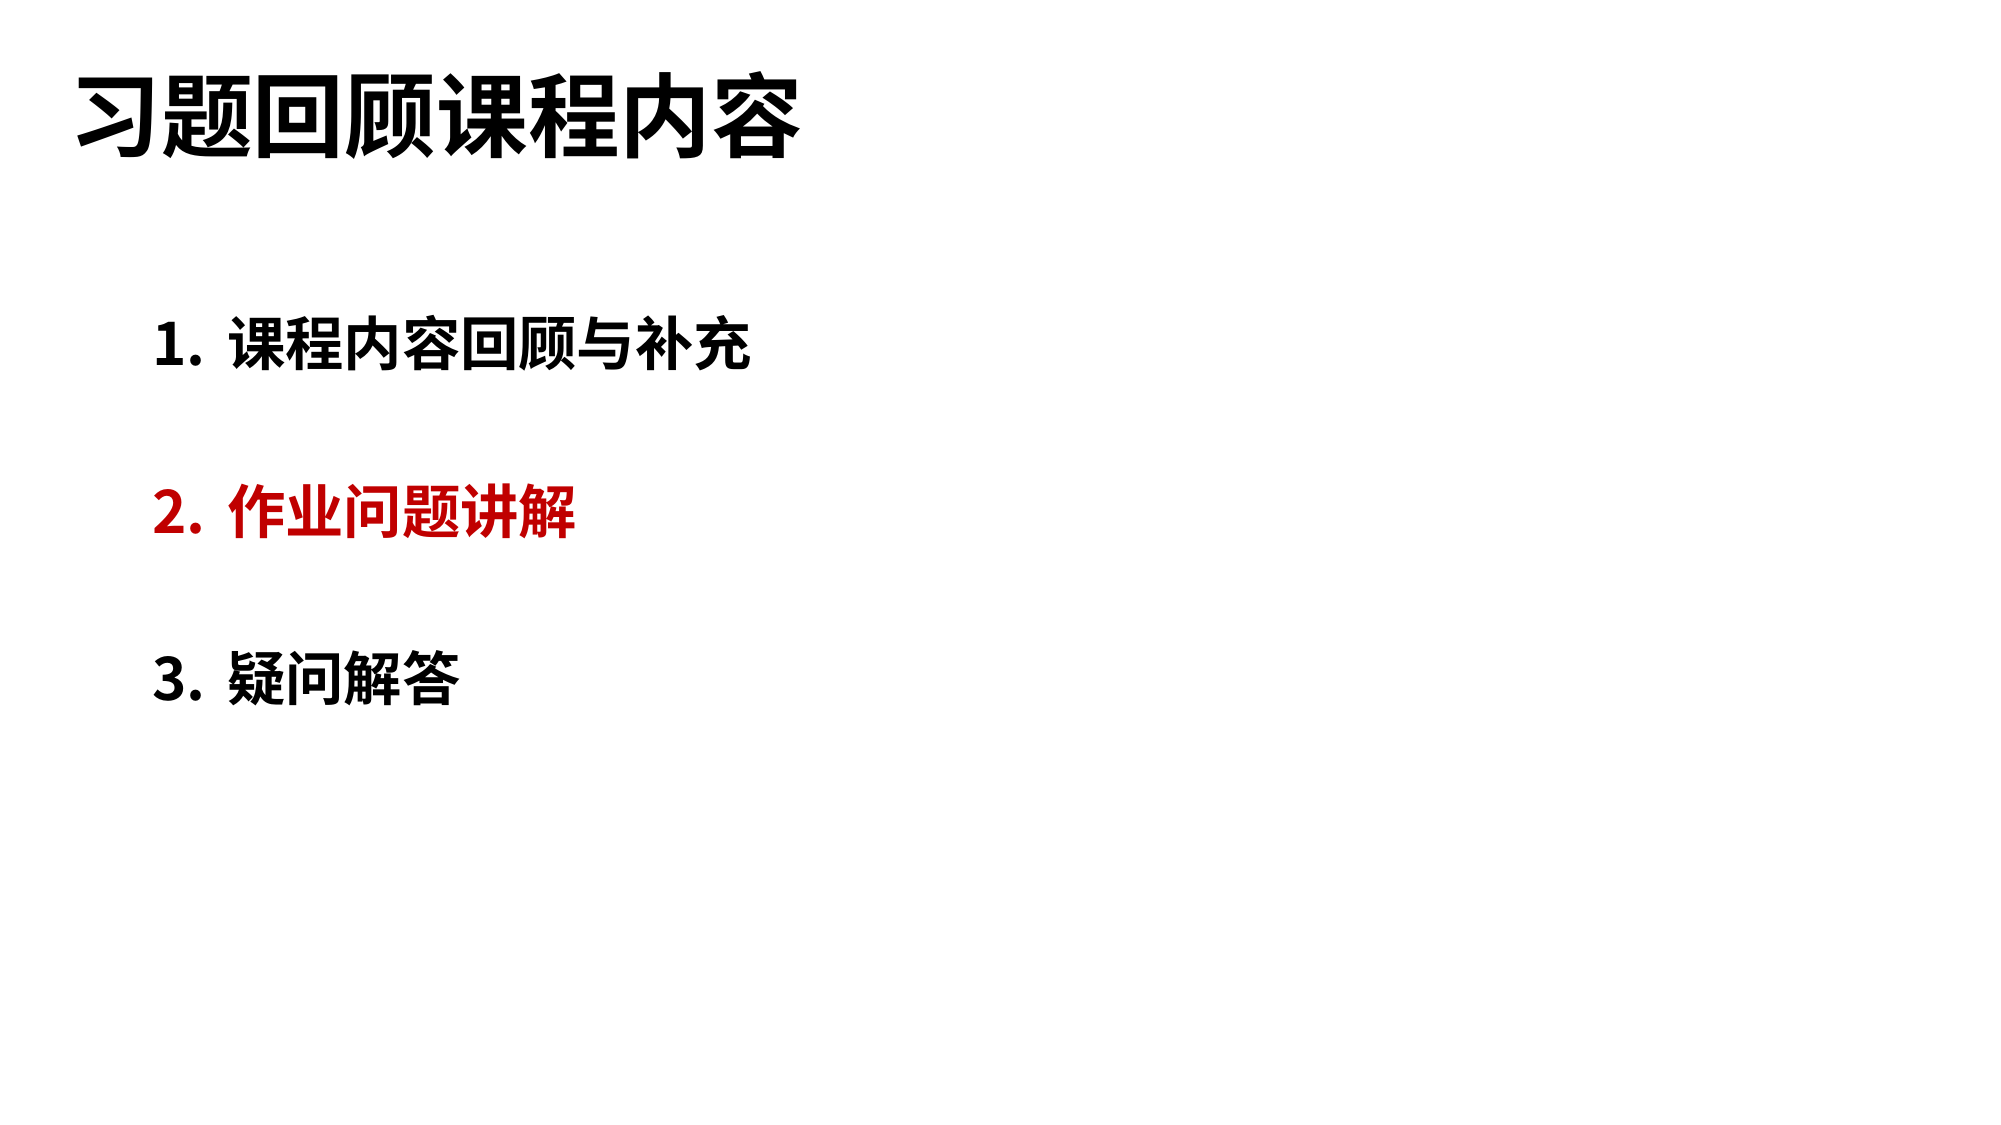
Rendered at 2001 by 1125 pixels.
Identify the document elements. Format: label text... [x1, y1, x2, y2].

title 习题回顾课程内容 [54, 12, 1780, 230]
list 课程内容回顾与补充 作业问题讲解 疑问解答 [137, 217, 1863, 931]
